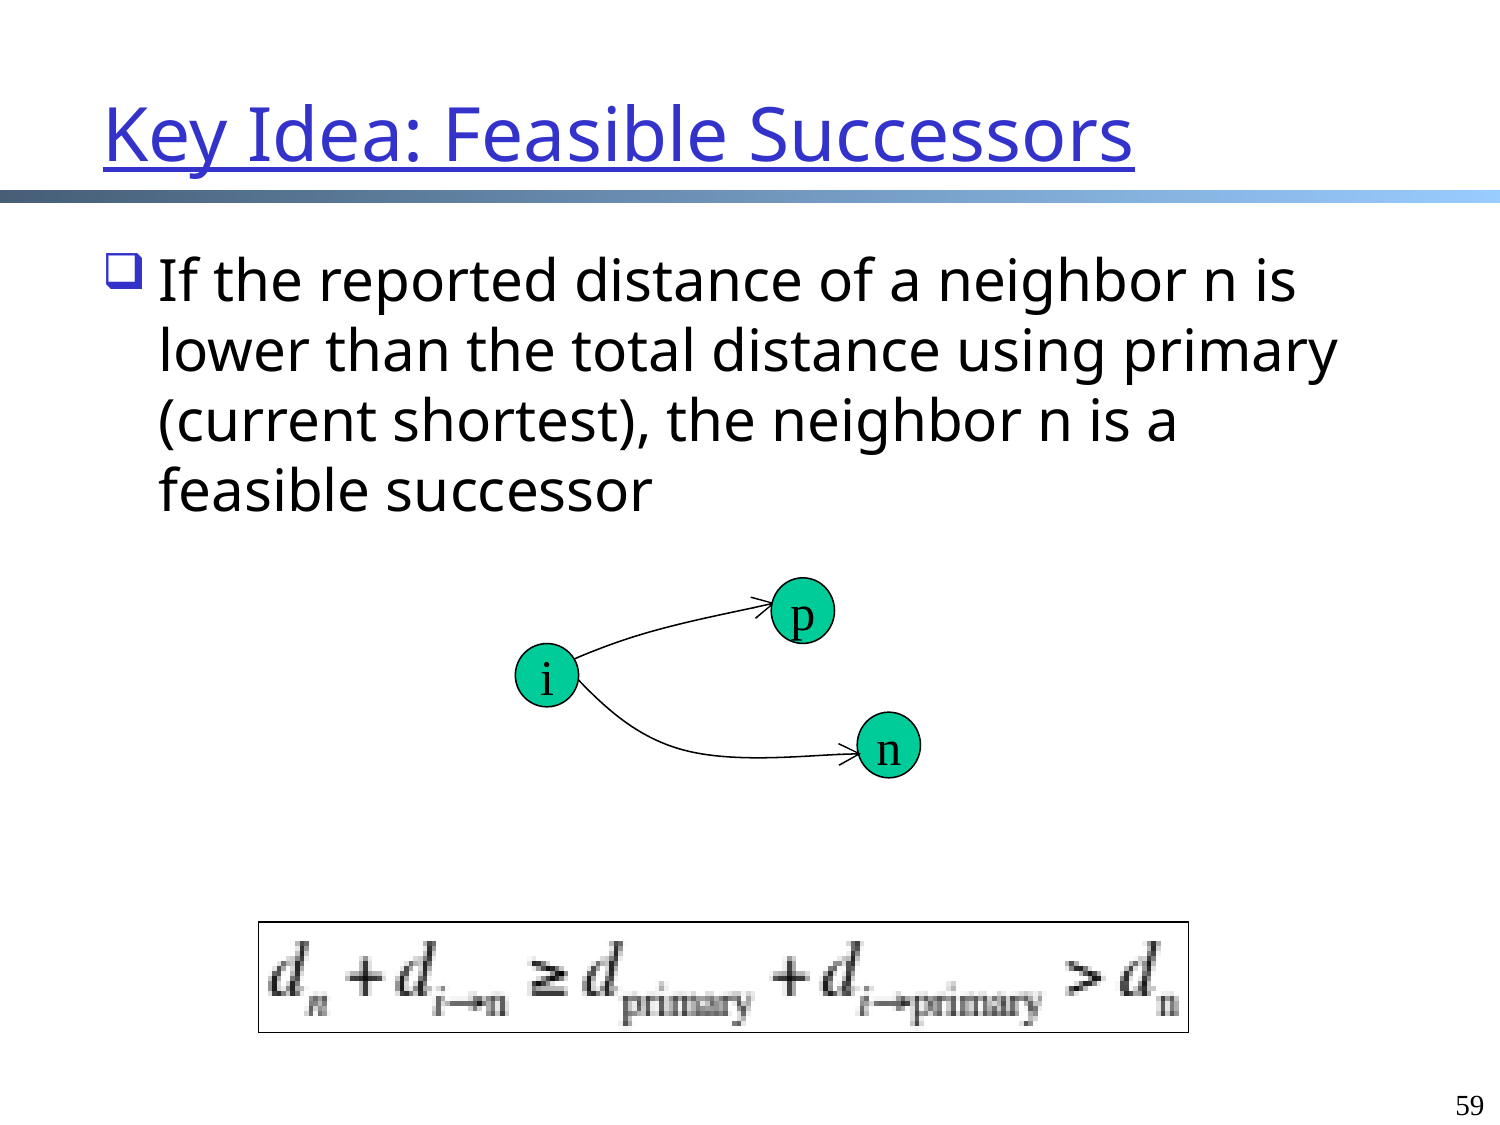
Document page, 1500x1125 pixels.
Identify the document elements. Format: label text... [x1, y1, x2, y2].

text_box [258, 922, 1189, 1032]
list If the reported distance of a neighbor n is lower than the total distance using primary (current shortest), the neighbor n is a feasible successor [87, 235, 1409, 1032]
slide_number 59 [1387, 1078, 1500, 1125]
title Key Idea: Feasible Successors [87, 37, 1440, 225]
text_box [515, 577, 921, 779]
